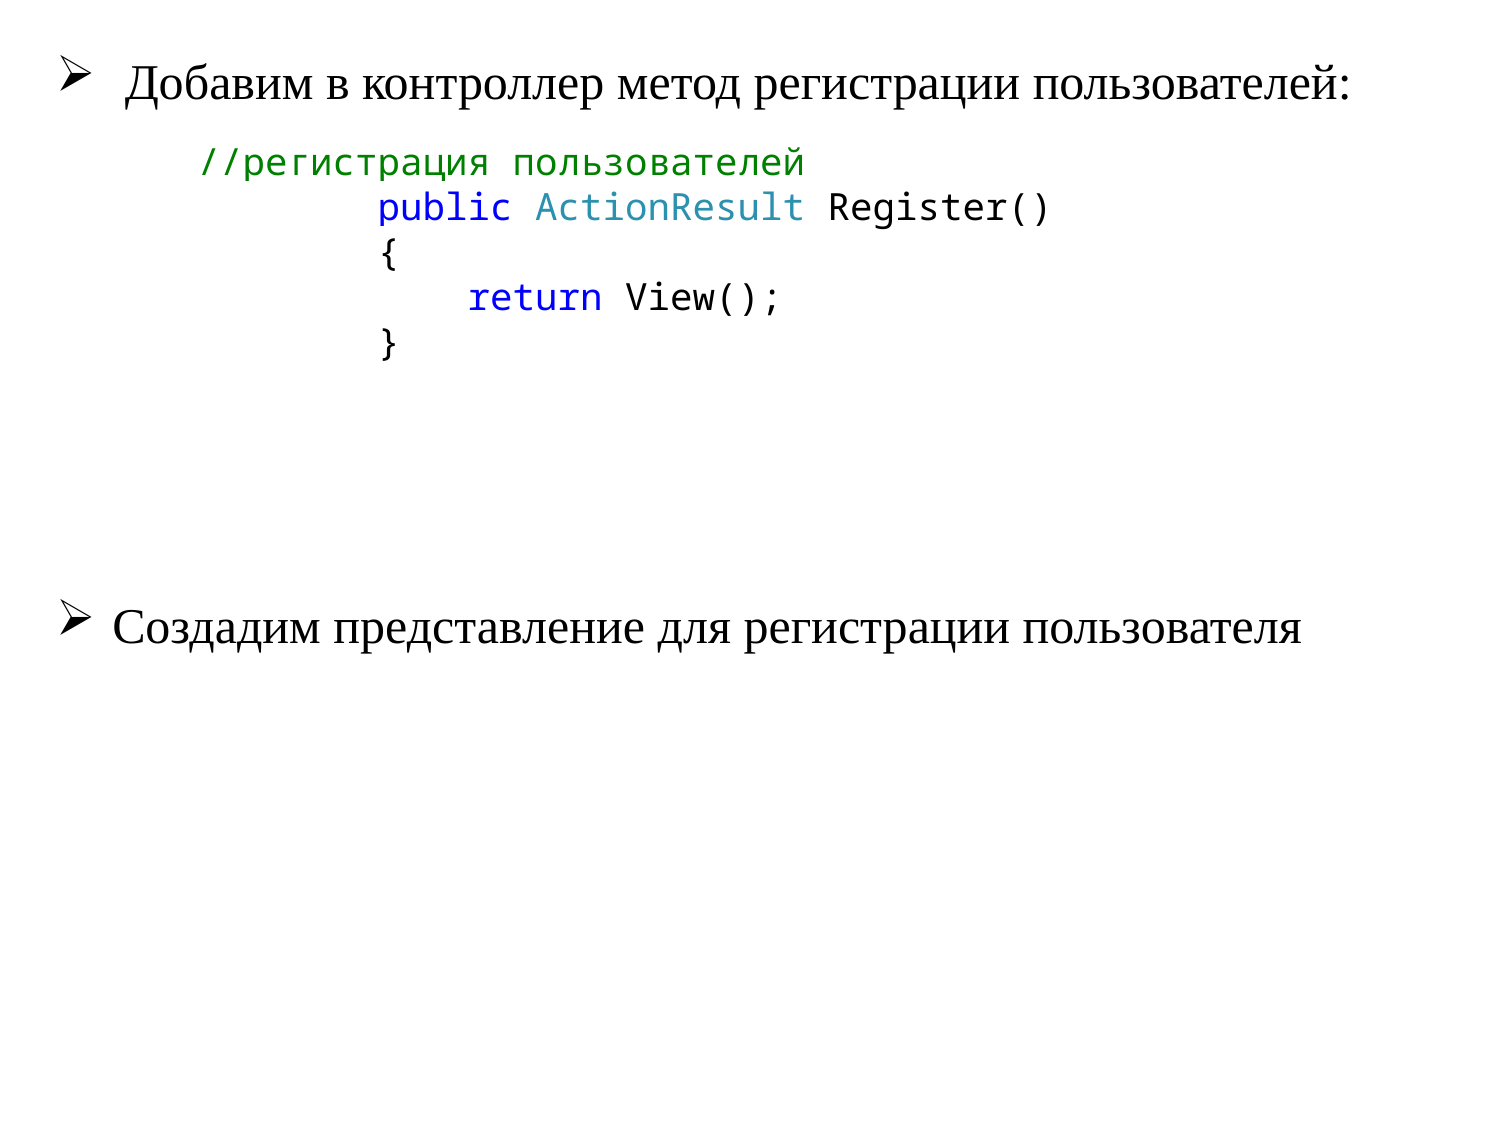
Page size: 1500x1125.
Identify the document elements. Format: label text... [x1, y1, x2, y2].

text_box Создадим представление для регистрации пользователя [41, 586, 1424, 661]
text_box //регистрация пользователей public ActionResult Register() { return View(); } [182, 130, 1223, 371]
text_box Добавим в контроллер метод регистрации пользователей: [41, 42, 1471, 118]
